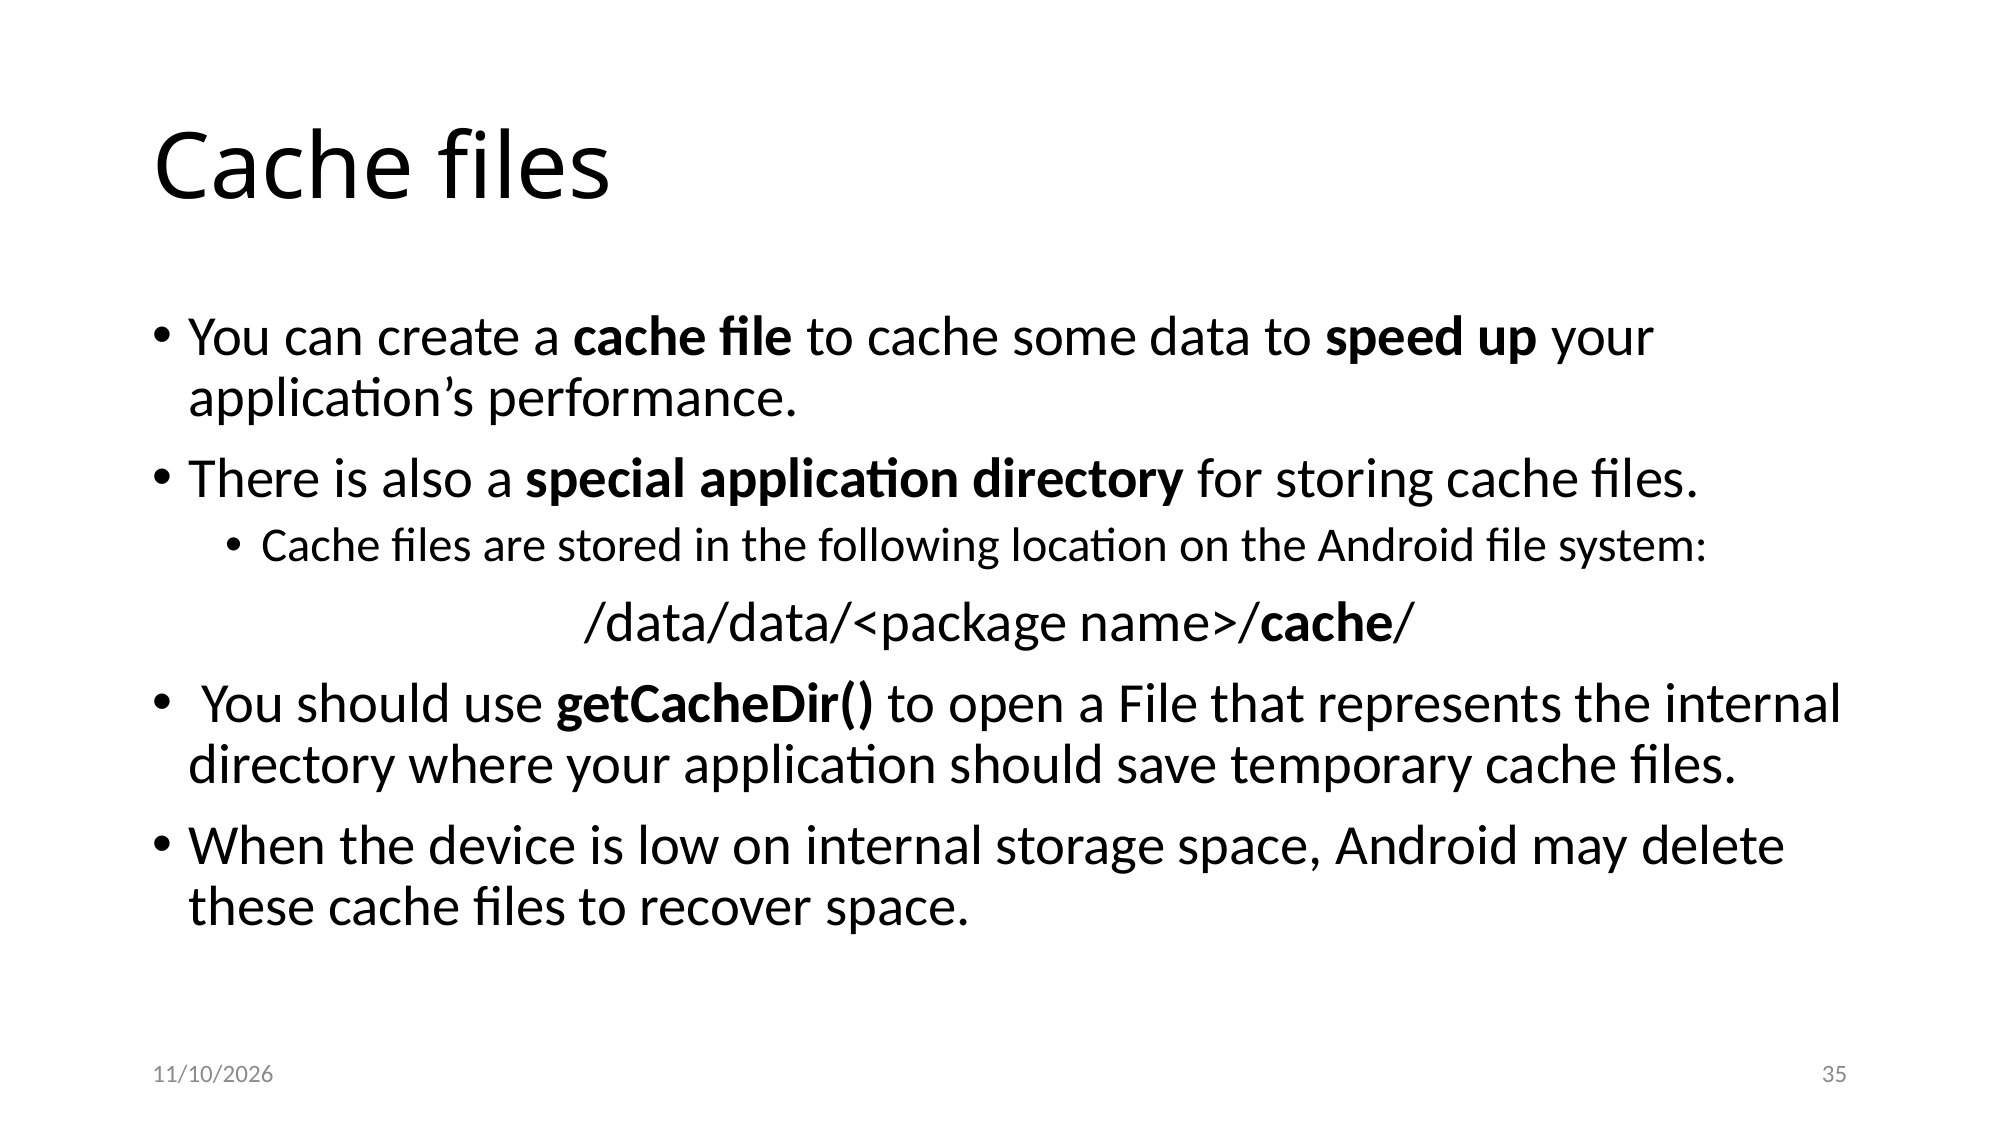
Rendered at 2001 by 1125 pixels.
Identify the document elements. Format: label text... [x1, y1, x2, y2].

title Cache files [137, 59, 1863, 278]
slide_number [137, 1042, 588, 1103]
slide_number 35 [1412, 1042, 1863, 1103]
list You can create a cache file to cache some data to speed up your application’s performance. There is also a special application directory for storing cache files. Cache files are stored in the following location on the Android file system: /data/data/<package name>/cache/ You should use getCacheDir() to open a File that represents the internal directory where your application should save temporary cache files. When the device is low on internal storage space, Android may delete these cache files to recover space. [137, 299, 1863, 1014]
